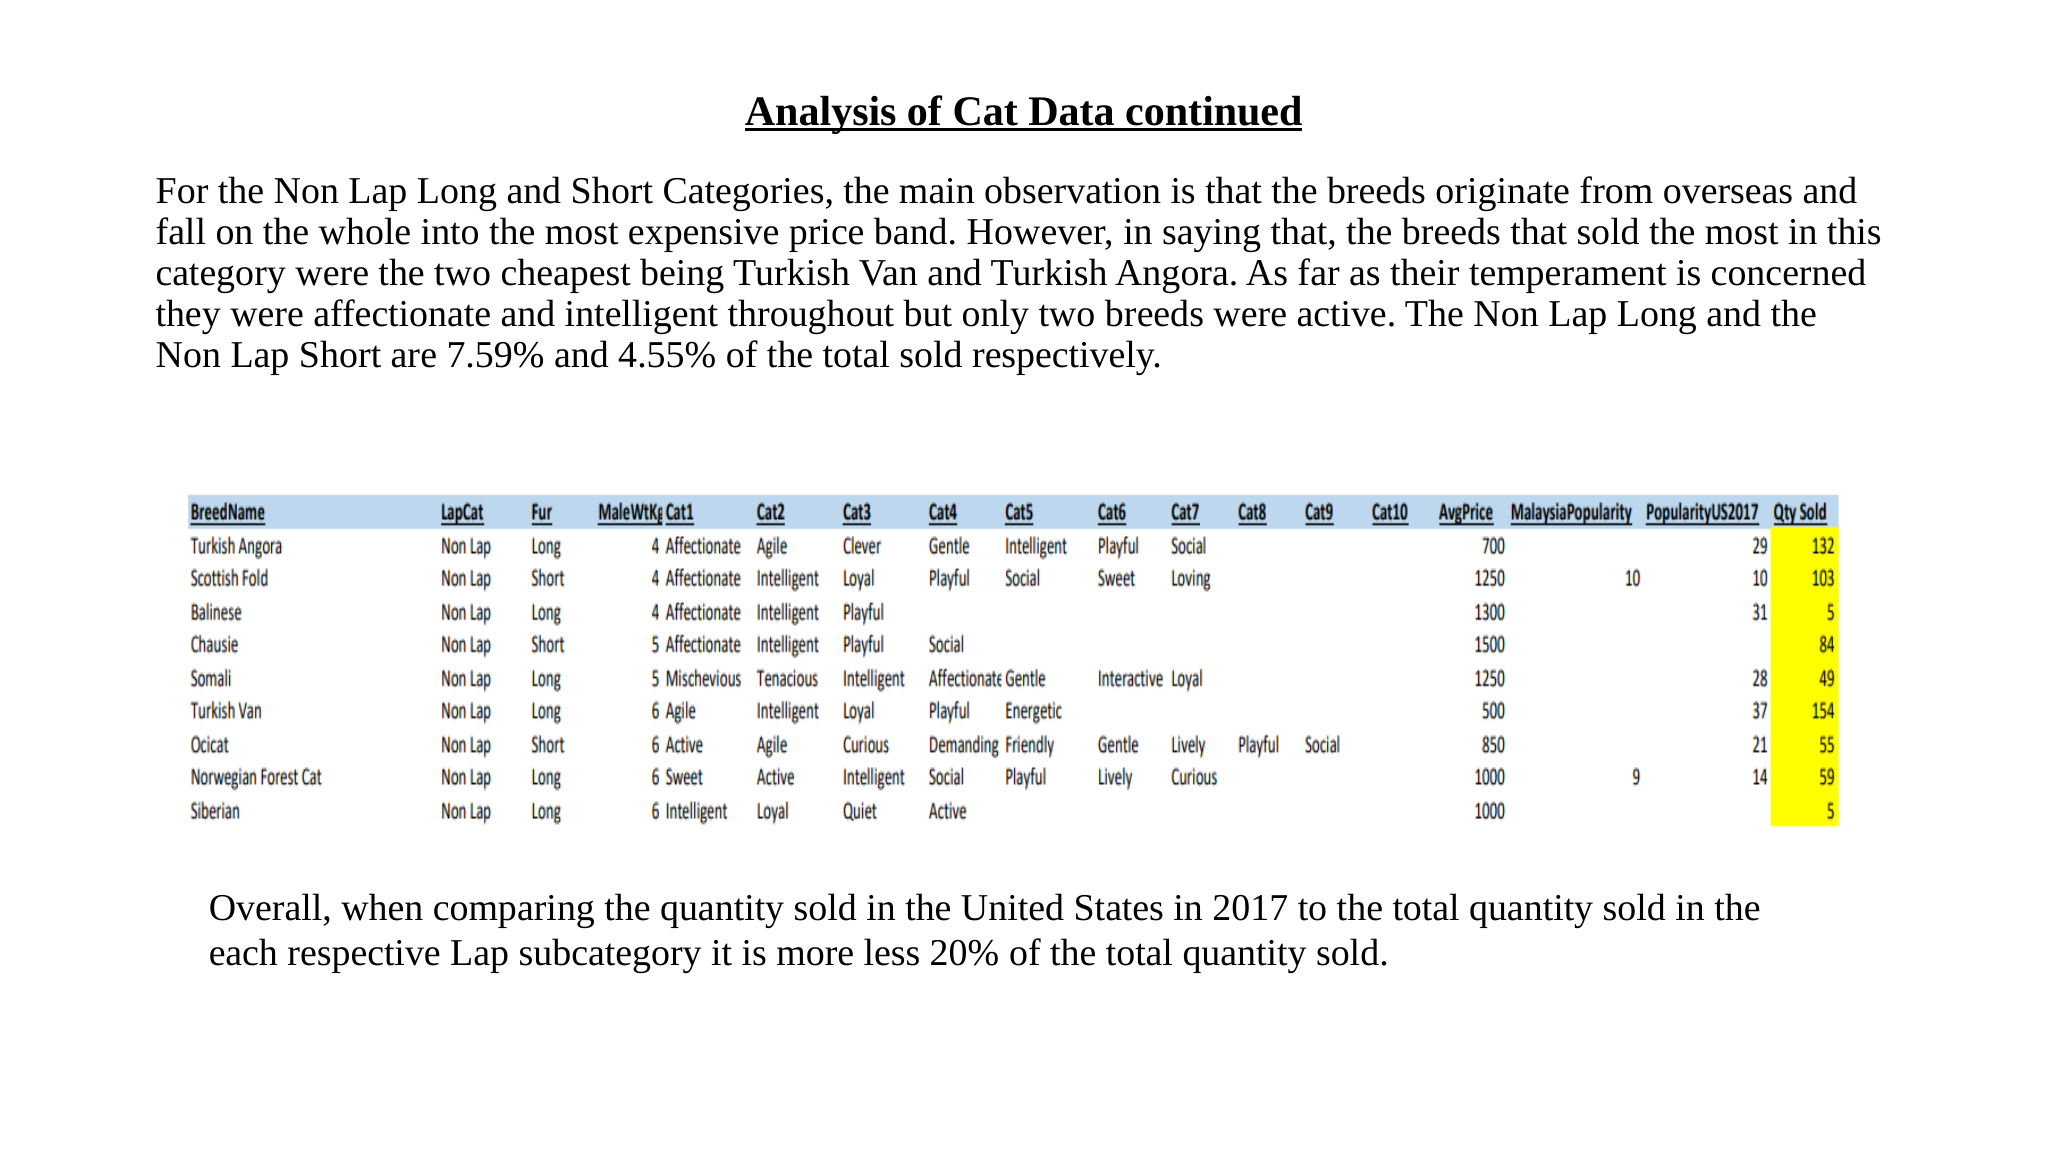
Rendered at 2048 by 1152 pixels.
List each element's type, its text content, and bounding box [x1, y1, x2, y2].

picture [178, 465, 1858, 855]
list For the Non Lap Long and Short Categories, the main observation is that the breeds originate from overseas and fall on the whole into the most expensive price band. However, in saying that, the breeds that sold the most in this category were the two cheapest being Turkish Van and Turkish Angora. As far as their temperament is concerned they were affectionate and intelligent throughout but only two breeds were active. The Non Lap Long and the Non Lap Short are 7.59% and 4.55% of the total sold respectively. [140, 163, 1907, 394]
title Analysis of Cat Data continued [140, 61, 1907, 163]
text_box Overall, when comparing the quantity sold in the United States in 2017 to the total quantity sold in the each respective Lap subcategory it is more less 20% of the total quantity sold. [194, 875, 1839, 1022]
